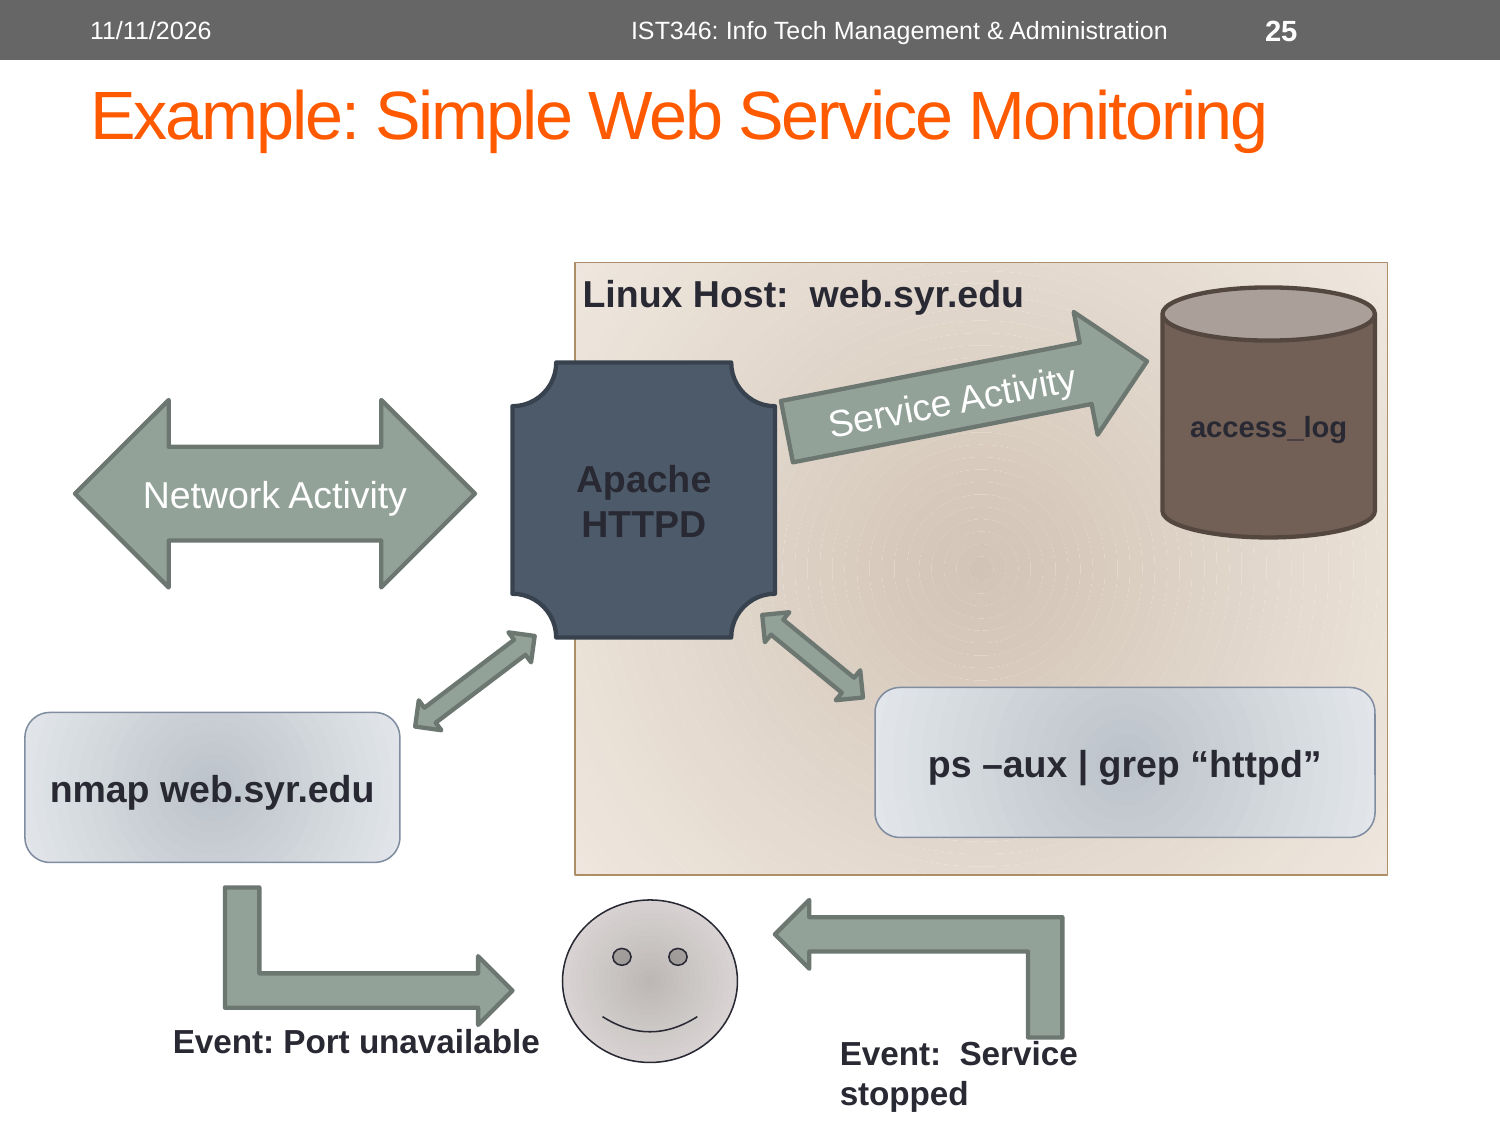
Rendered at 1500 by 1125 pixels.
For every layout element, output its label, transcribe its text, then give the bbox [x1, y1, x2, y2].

title Example: Simple Web Service Monitoring [75, 37, 1463, 188]
text_box [772, 898, 1065, 1024]
text_box access_log [1160, 285, 1378, 540]
slide_number 25 [1250, 3, 1425, 57]
footer IST346: Info Tech Management & Administration [562, 3, 1238, 57]
text_box Linux Host: web.syr.edu [567, 262, 1040, 323]
text_box Network Activity [72, 397, 478, 590]
text_box [413, 630, 537, 733]
text_box ps –aux | grep “httpd” [874, 686, 1376, 839]
text_box [561, 899, 739, 1064]
text_box Event: Port unavailable [158, 1012, 556, 1068]
text_box [574, 262, 1388, 876]
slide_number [75, 3, 550, 57]
text_box [222, 885, 515, 1012]
text_box Event: Service stopped [825, 1024, 1225, 1120]
text_box Service Activity [778, 310, 1150, 465]
text_box nmap web.syr.edu [24, 711, 401, 864]
text_box Apache HTTPD [510, 360, 778, 640]
text_box [760, 610, 866, 703]
